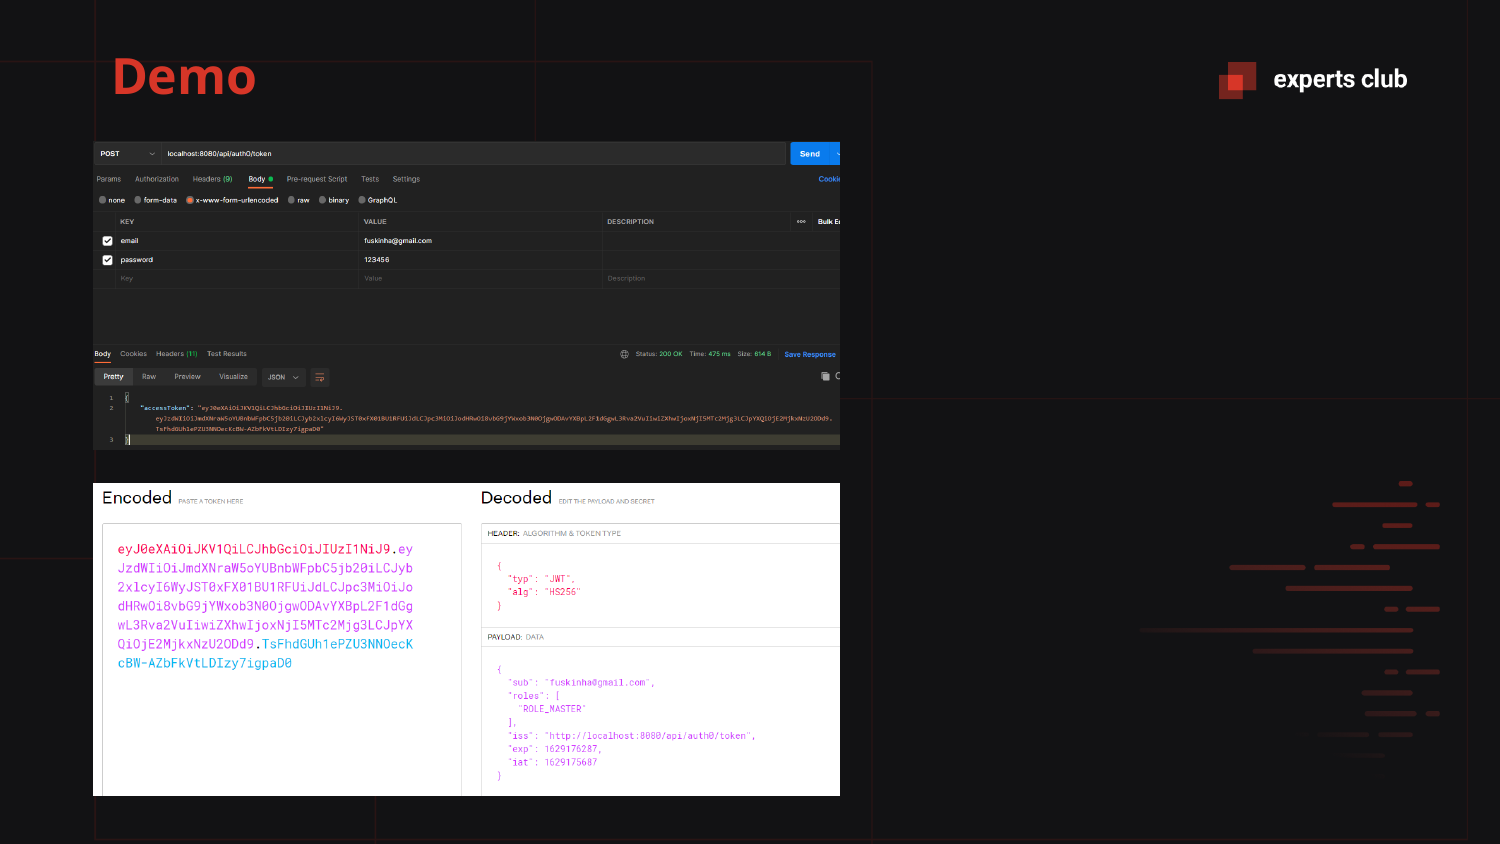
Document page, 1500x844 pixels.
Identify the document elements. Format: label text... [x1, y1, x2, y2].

title Demo [96, 29, 1449, 124]
picture [0, 0, 1500, 844]
